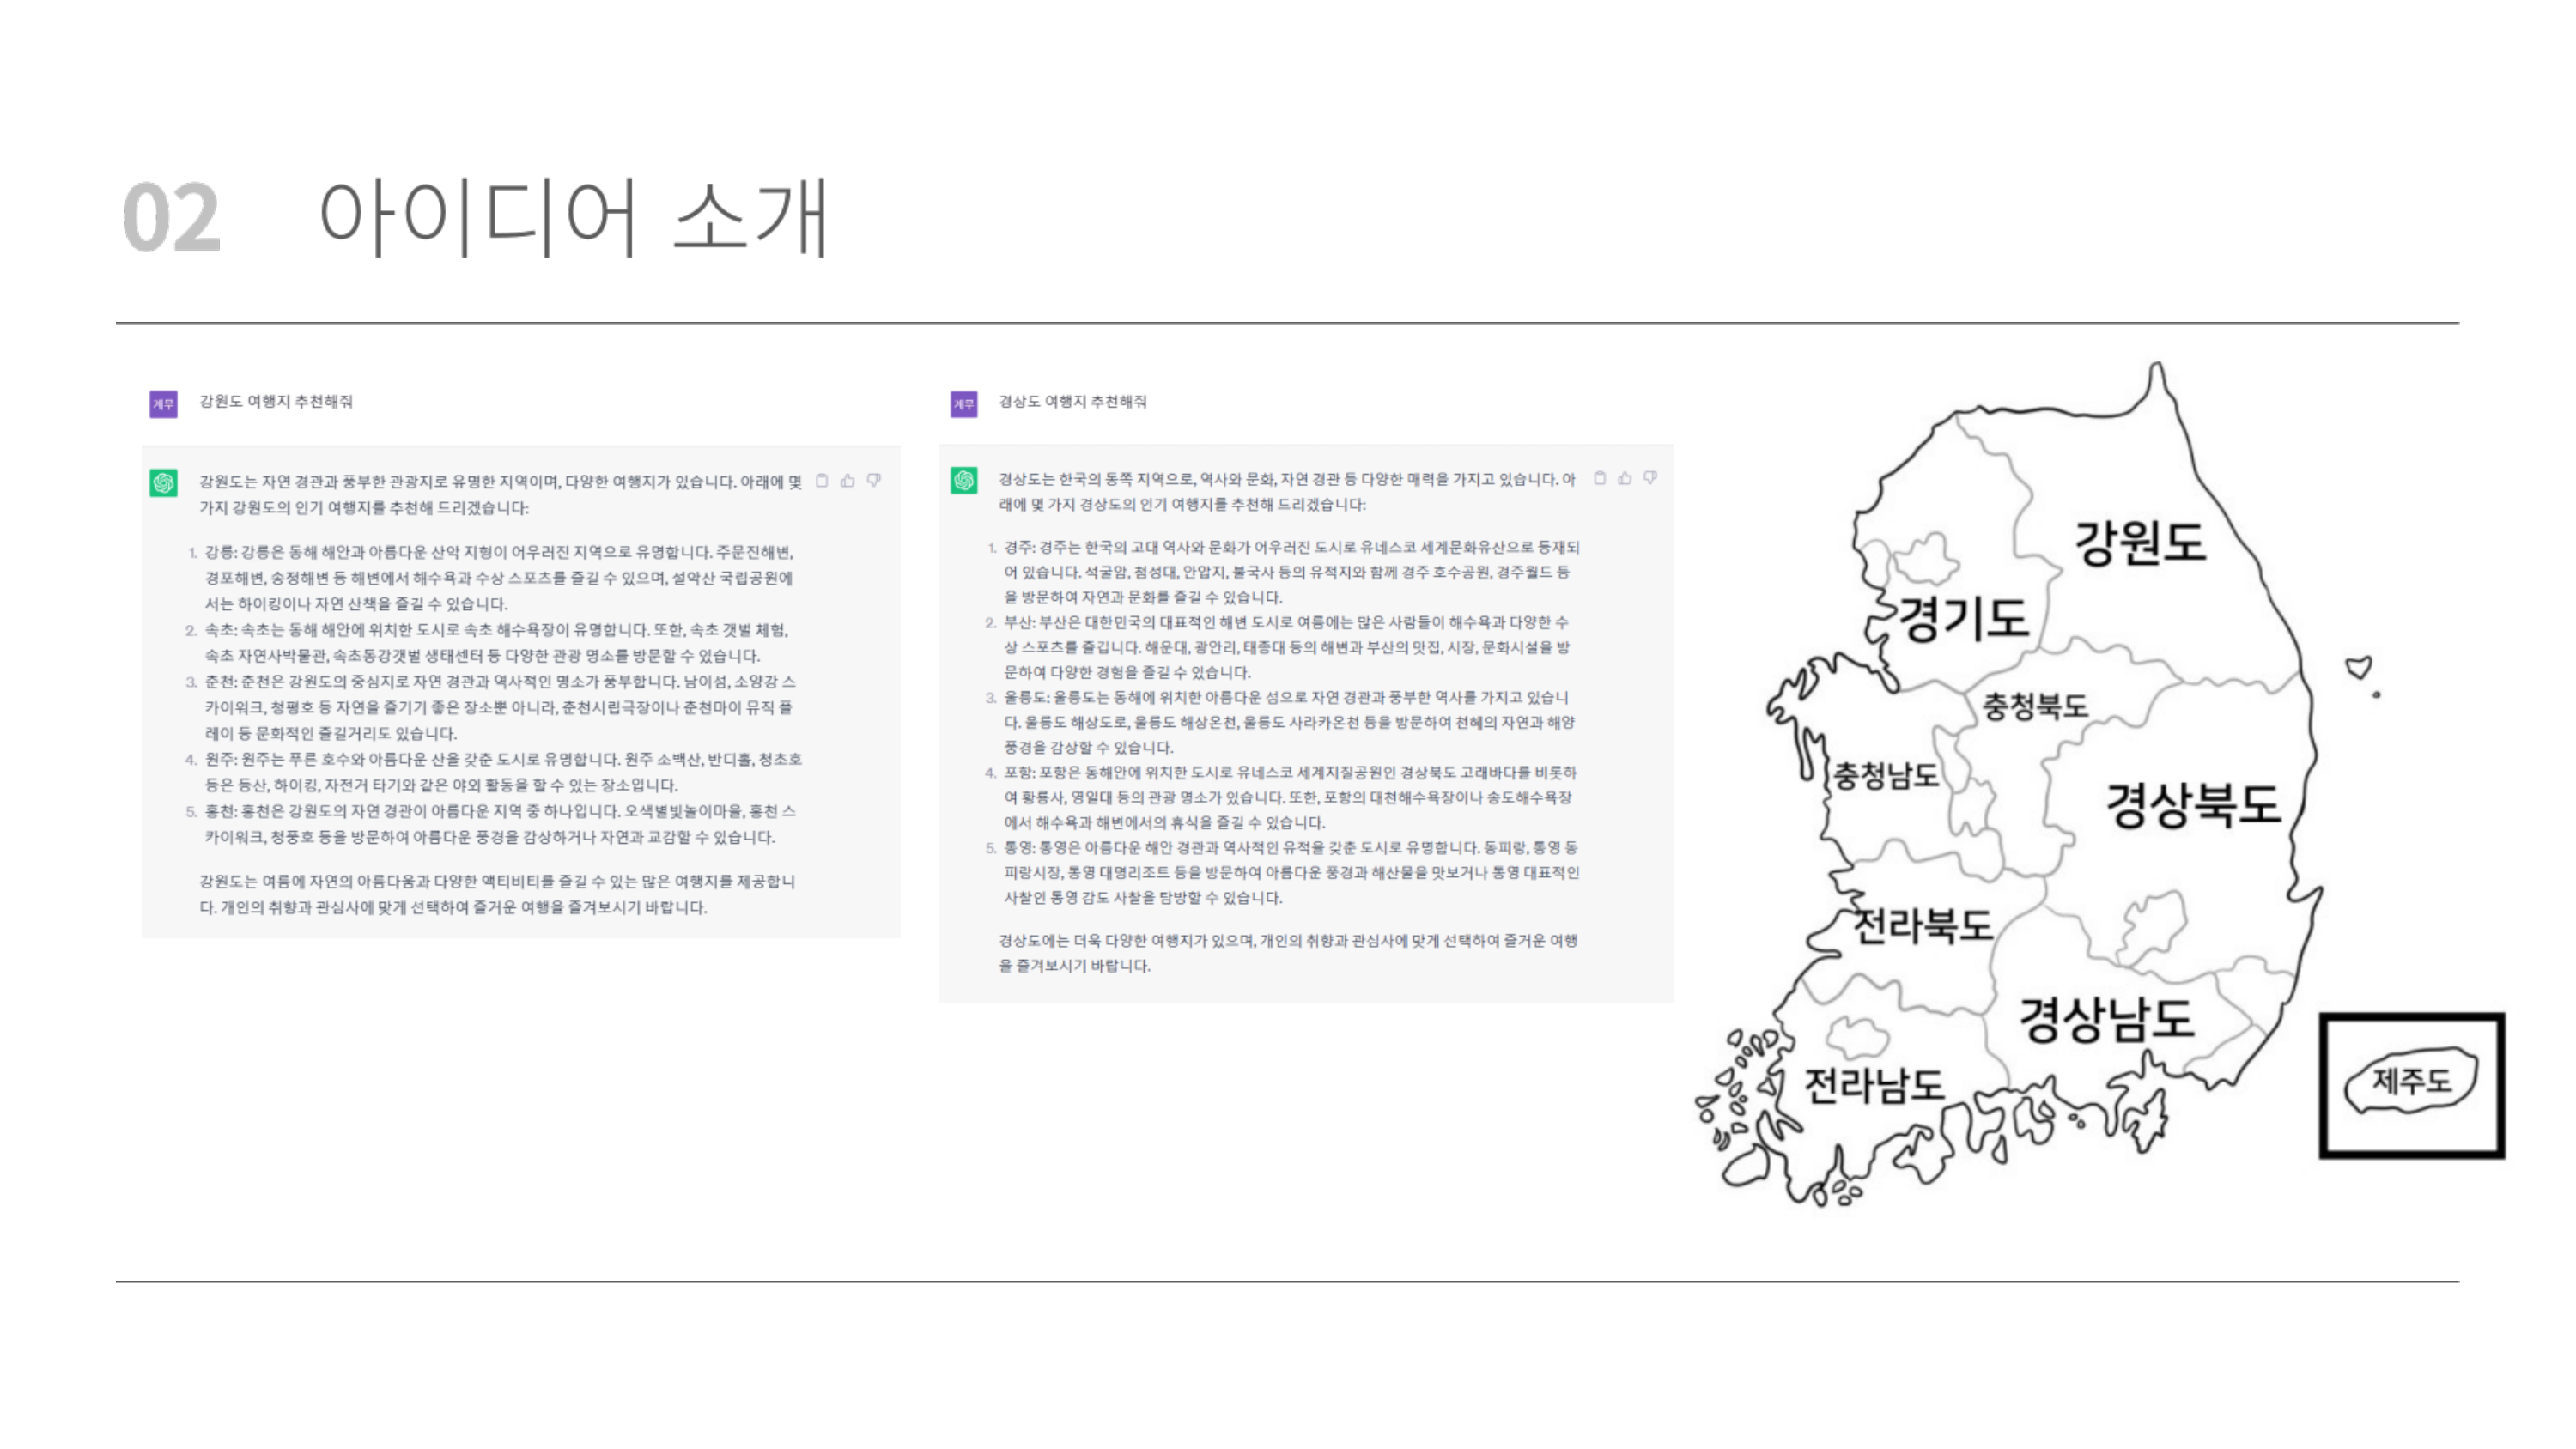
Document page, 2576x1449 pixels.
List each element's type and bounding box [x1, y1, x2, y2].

picture [89, 94, 920, 366]
text_box [925, 322, 2460, 325]
text_box [116, 1280, 2460, 1283]
text_box [142, 379, 901, 938]
text_box [938, 379, 1674, 1003]
text_box [1649, 348, 2520, 1218]
